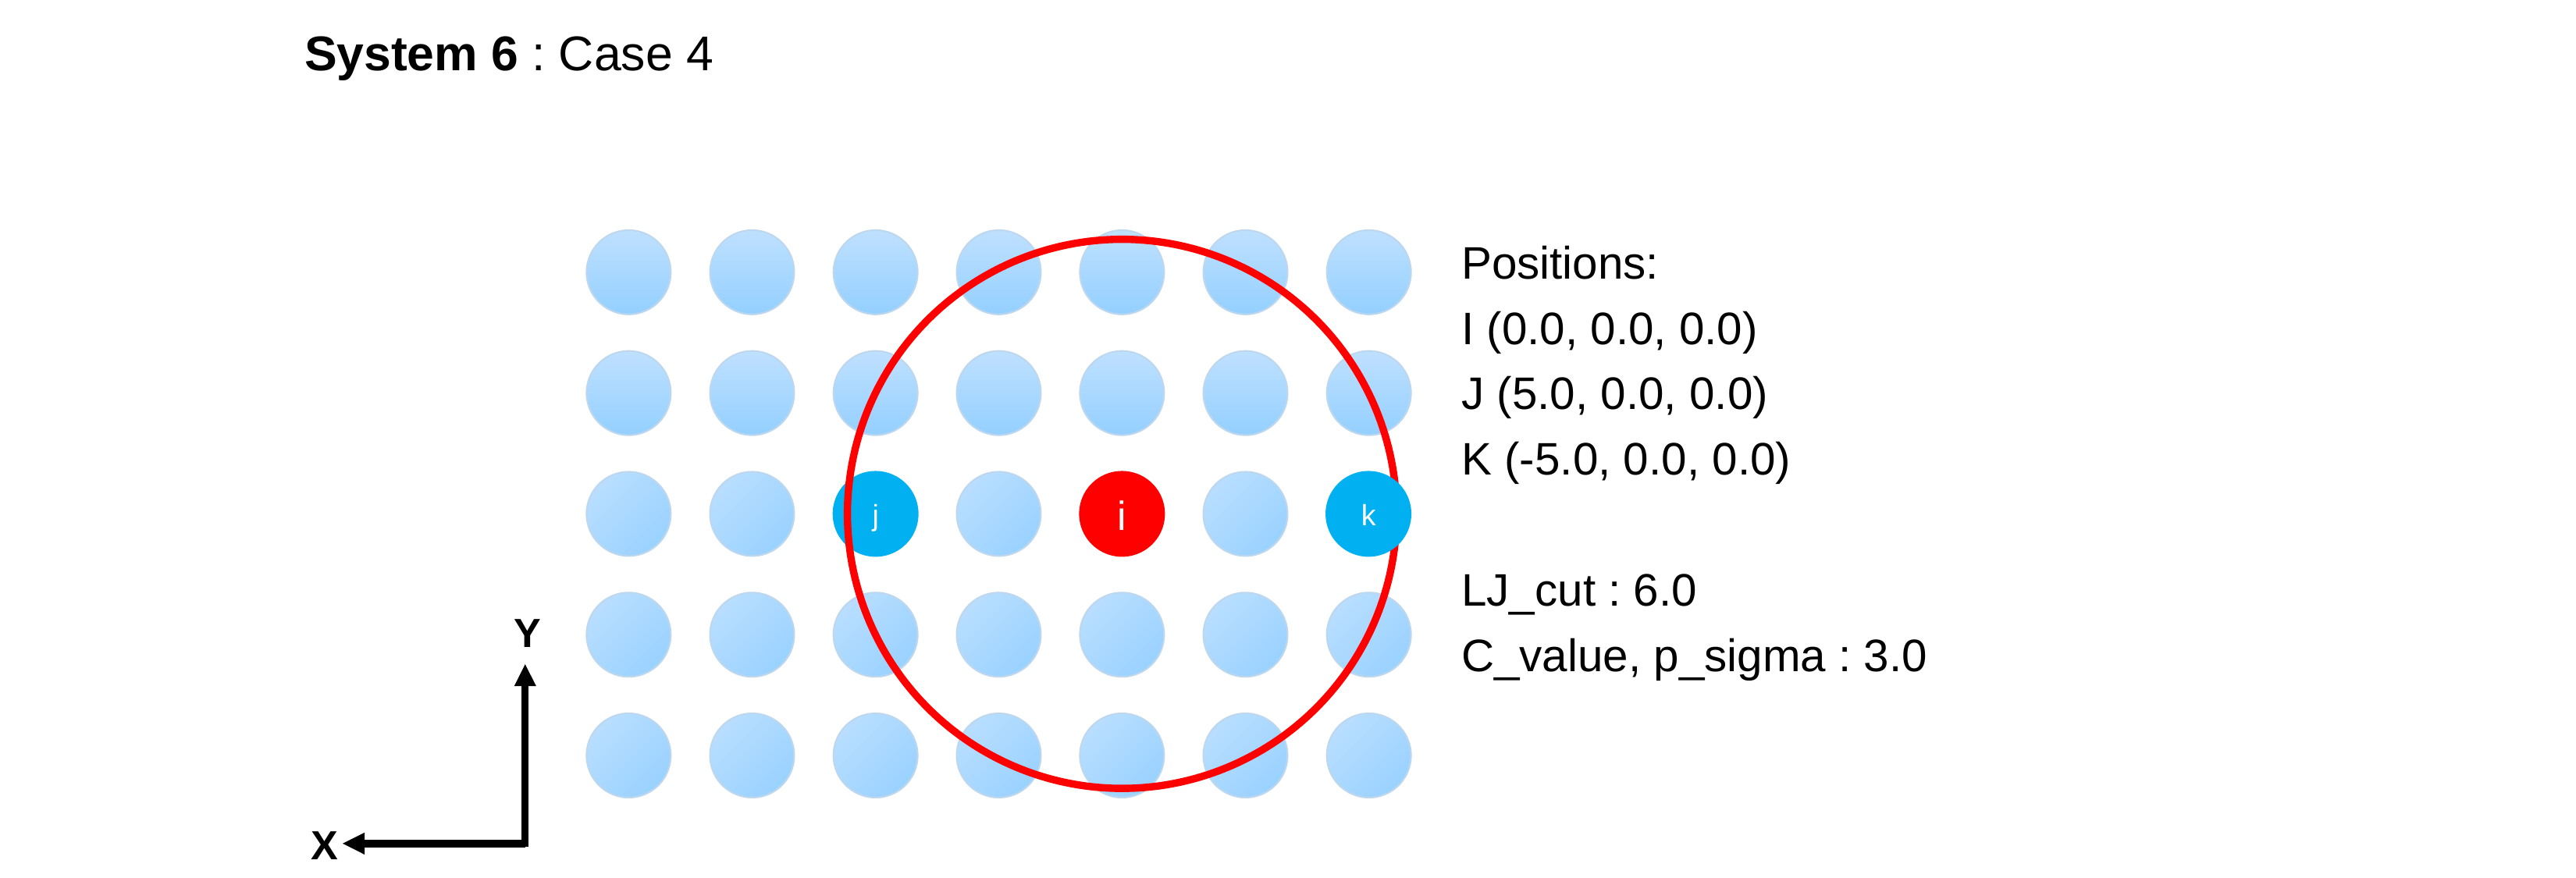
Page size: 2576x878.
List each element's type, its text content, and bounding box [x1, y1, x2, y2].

text_box [709, 713, 795, 798]
text_box [1094, 788, 1150, 798]
title System 6 : Case 4 [293, 0, 1080, 111]
text_box [585, 592, 672, 678]
list Positions: I (0.0, 0.0, 0.0) J (5.0, 0.0, 0.0) K (-5.0, 0.0, 0.0) LJ_cut : 6.0 C_value, p_sigma : 3.0 [1450, 233, 1962, 791]
text_box [709, 592, 795, 678]
text_box k [1325, 471, 1412, 557]
text_box [585, 471, 672, 557]
text_box [709, 350, 795, 436]
text_box [955, 229, 1037, 291]
text_box [1208, 229, 1289, 291]
text_box [832, 713, 919, 798]
text_box Y [502, 601, 553, 662]
text_box [709, 229, 795, 315]
text_box [832, 595, 896, 678]
text_box [1325, 229, 1412, 315]
text_box [1348, 595, 1412, 678]
text_box [1325, 713, 1412, 798]
text_box [846, 238, 1396, 790]
text_box [832, 229, 919, 315]
text_box [955, 737, 1037, 798]
text_box [1208, 737, 1289, 798]
text_box [832, 350, 896, 433]
text_box X [300, 812, 350, 873]
text_box [709, 471, 795, 557]
text_box j [832, 480, 849, 548]
text_box [585, 350, 672, 436]
text_box [585, 713, 672, 798]
text_box [1094, 229, 1151, 240]
text_box [1348, 350, 1412, 433]
text_box [585, 229, 672, 315]
